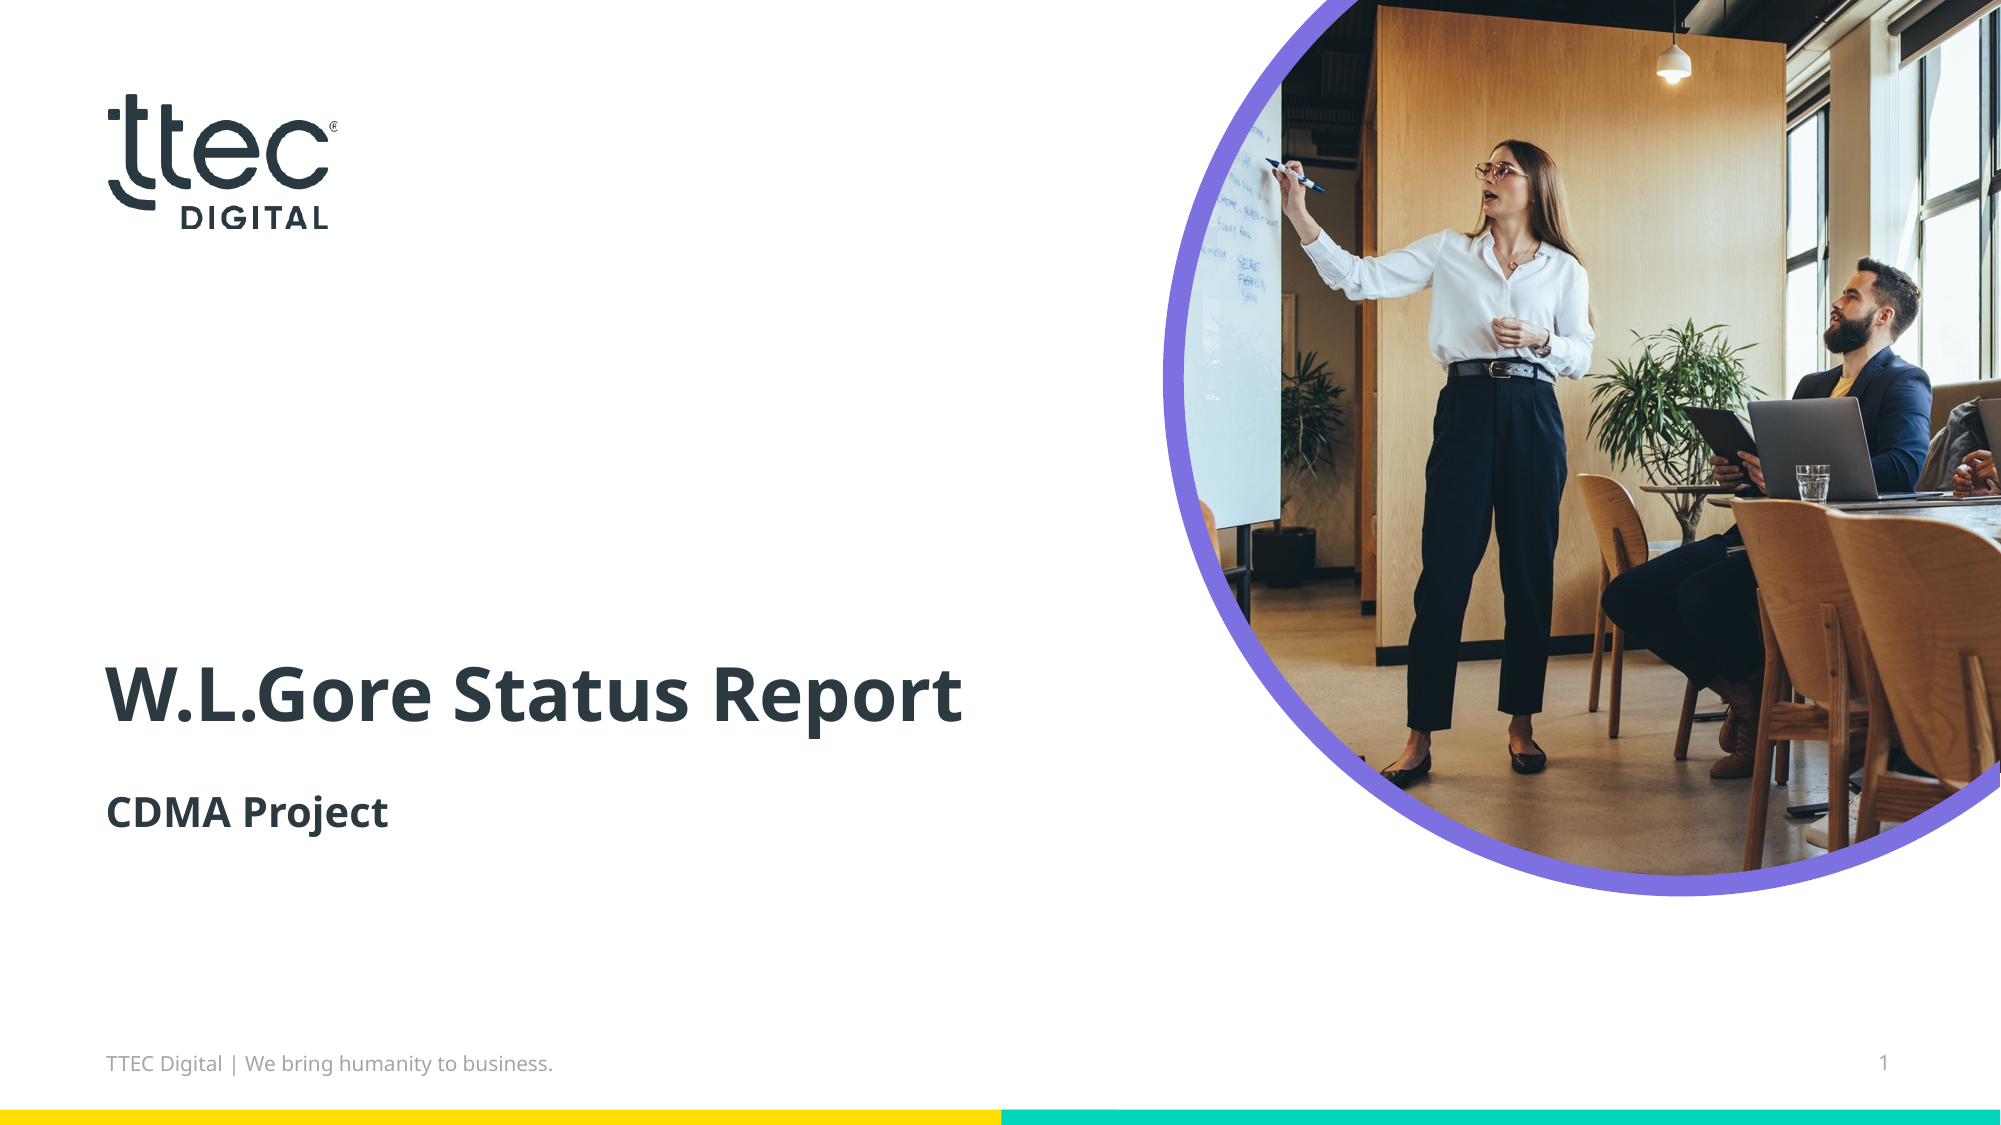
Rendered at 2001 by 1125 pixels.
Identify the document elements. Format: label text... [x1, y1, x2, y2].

title W.L.Gore Status Report [90, 375, 1024, 744]
list CDMA Project [90, 762, 1024, 920]
picture [1173, 0, 2001, 886]
